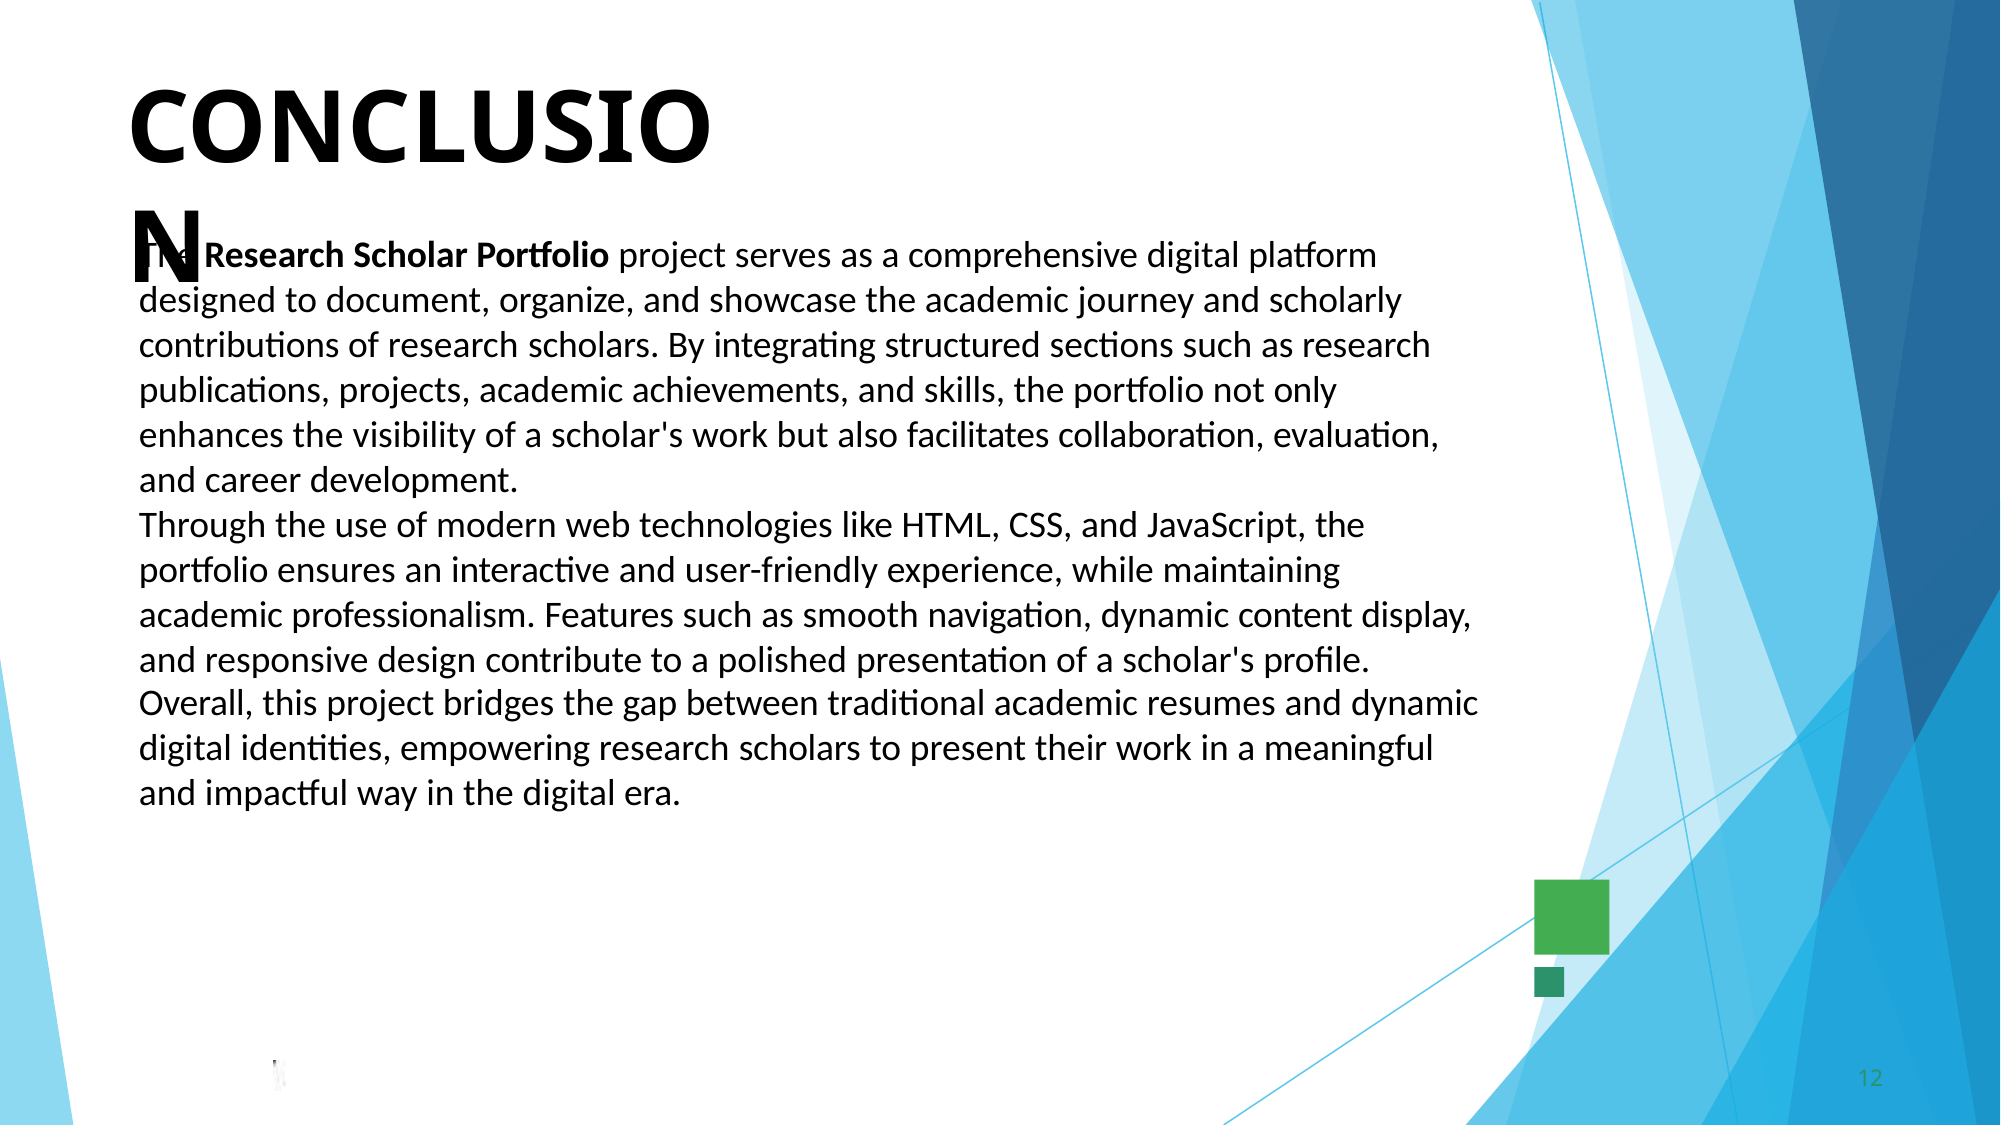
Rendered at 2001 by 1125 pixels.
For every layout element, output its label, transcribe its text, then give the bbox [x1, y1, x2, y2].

list The Research Scholar Portfolio project serves as a comprehensive digital platform designed to document, organize, and showcase the academic journey and scholarly contributions of research scholars. By integrating structured sections such as research publications, projects, academic achievements, and skills, the portfolio not only enhances the visibility of a scholar's work but also facilitates collaboration, evaluation, and career development. Through the use of modern web technologies like HTML, CSS, and JavaScript, the portfolio ensures an interactive and user-friendly experience, while maintaining academic professionalism. Features such as smooth navigation, dynamic content display, and responsive design contribute to a polished presentation of a scholar's profile. Overall, this project bridges the gap between traditional academic resumes and dynamic digital identities, empowering research scholars to present their work in a meaningful and impactful way in the digital era. [136, 227, 1486, 868]
text_box 12 [1855, 1060, 1885, 1091]
text_box [1534, 967, 1565, 997]
title CONCLUSION [124, 60, 727, 303]
picture [273, 1060, 287, 1091]
text_box [1534, 879, 1610, 955]
